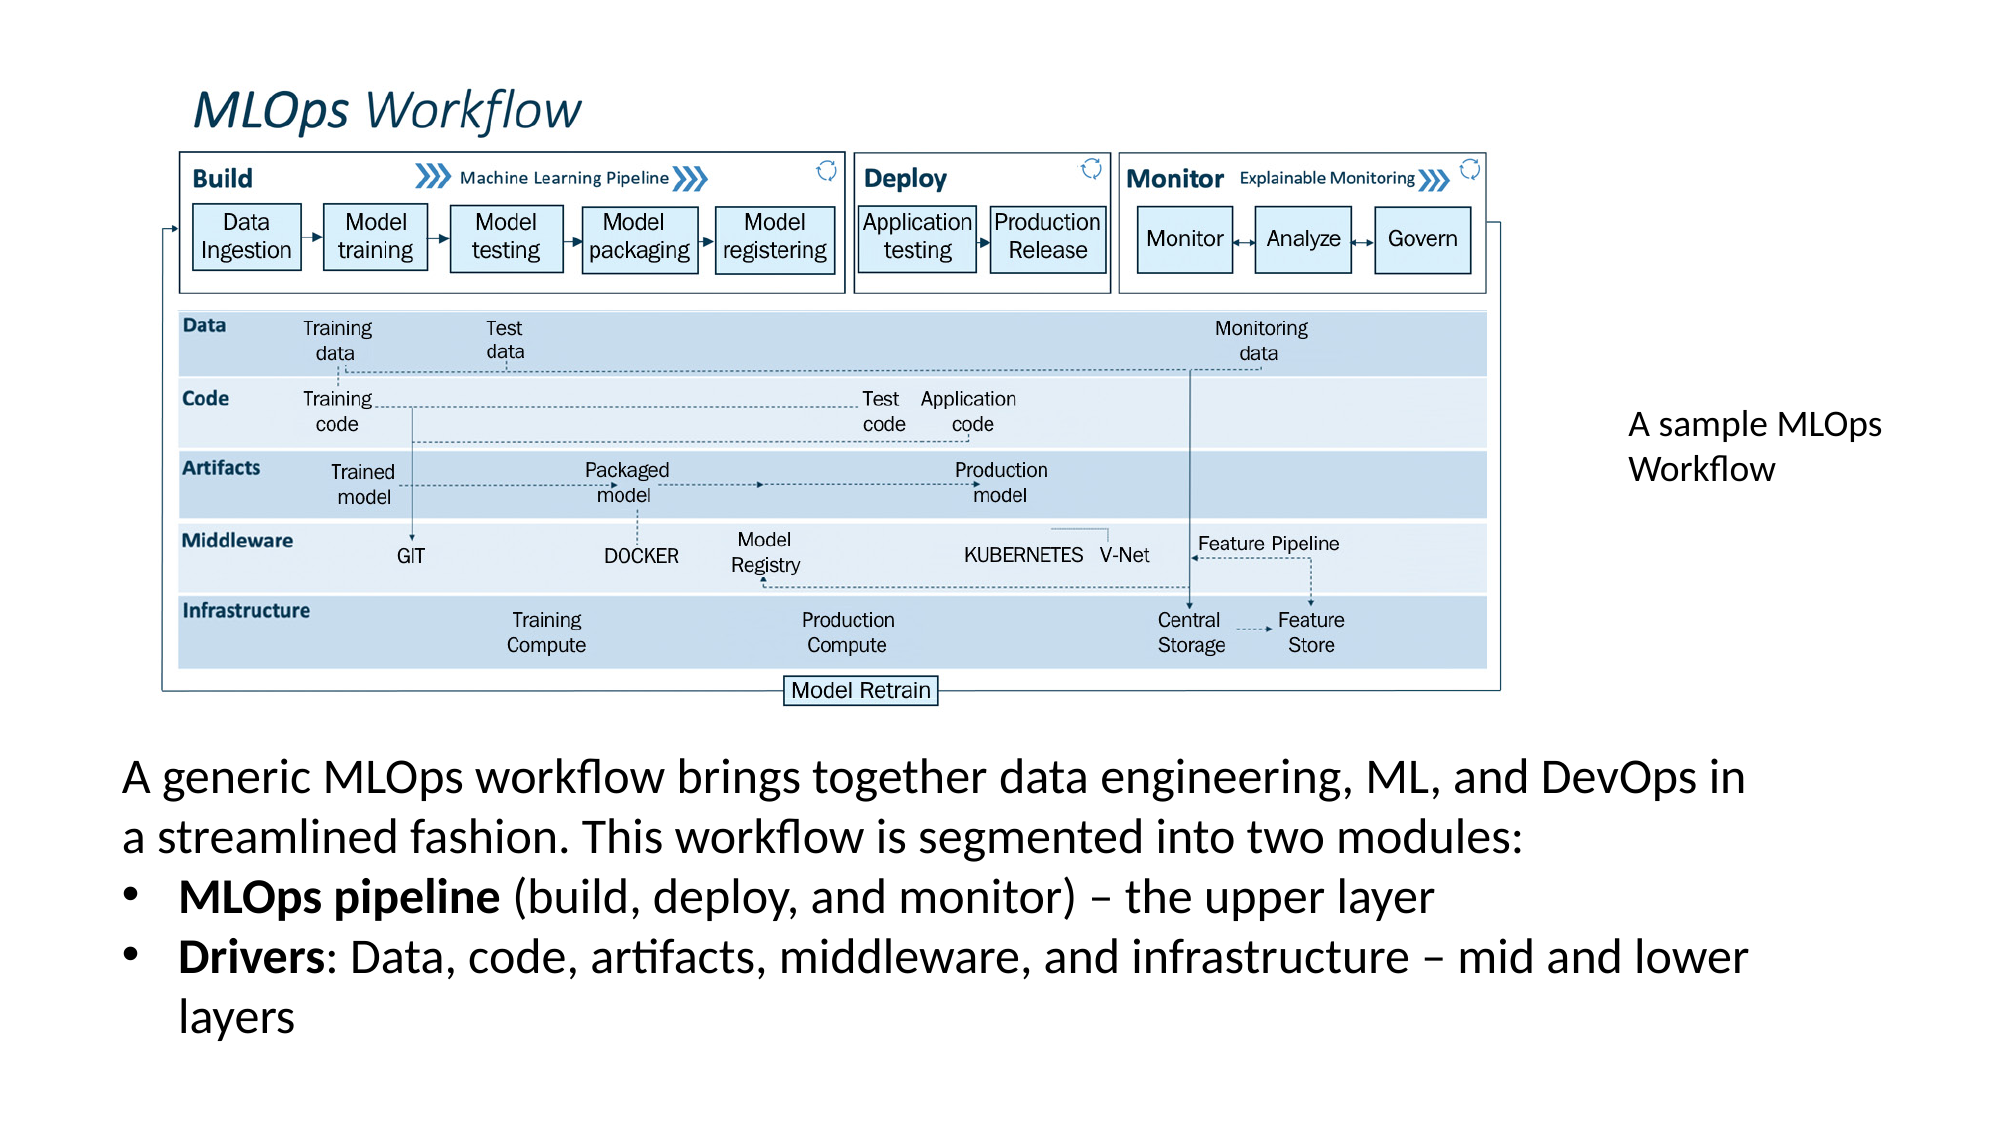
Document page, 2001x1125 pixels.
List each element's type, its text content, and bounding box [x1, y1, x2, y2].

text_box A generic MLOps workflow brings together data engineering, ML, and DevOps in a streamlined fashion. This workflow is segmented into two modules: MLOps pipeline (build, deploy, and monitor) – the upper layer Drivers: Data, code, artifacts, middleware, and infrastructure – mid and lower layers [107, 735, 1790, 1051]
text_box A sample MLOps Workflow [1613, 392, 1910, 497]
picture [149, 70, 1514, 714]
